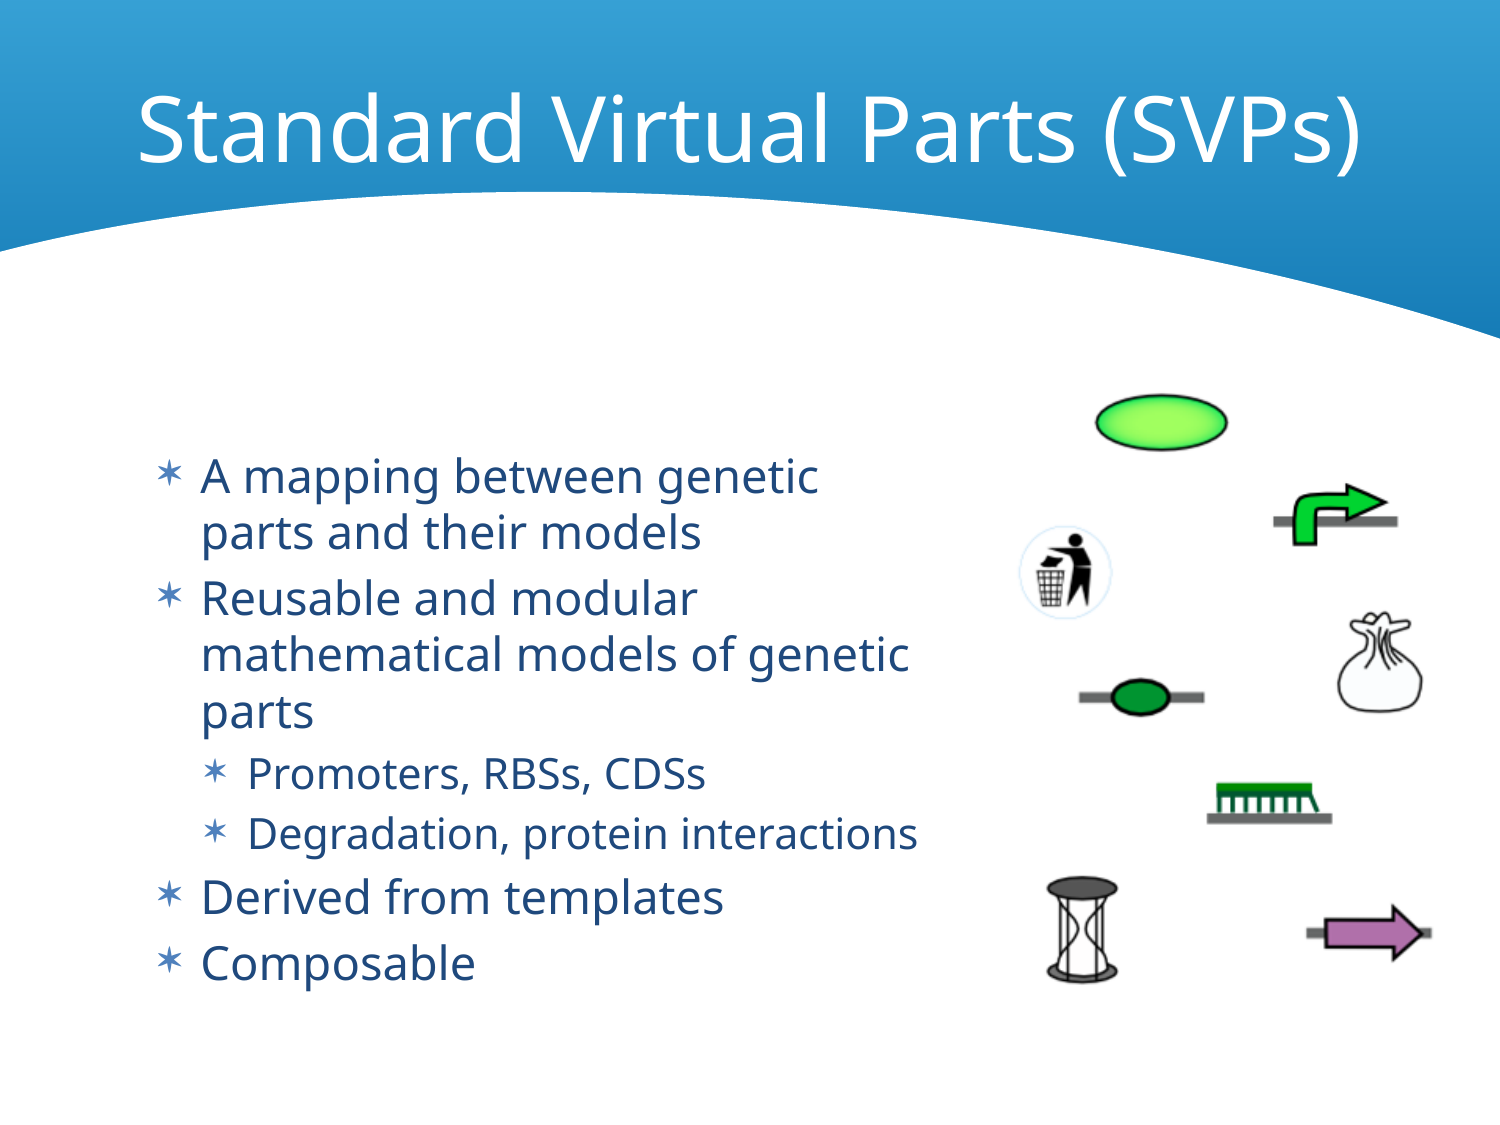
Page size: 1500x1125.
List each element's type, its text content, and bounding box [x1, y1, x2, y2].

picture [1073, 354, 1434, 567]
picture [1299, 601, 1458, 733]
picture [995, 870, 1153, 1003]
picture [1280, 885, 1463, 983]
picture [1063, 657, 1348, 850]
title Standard Virtual Parts (SVPs) [75, 23, 1425, 229]
picture [982, 519, 1165, 624]
list A mapping between genetic parts and their models Reusable and modular mathematical models of genetic parts Promoters, RBSs, CDSs Degradation, protein interactions Derived from templates Composable [143, 438, 945, 1005]
